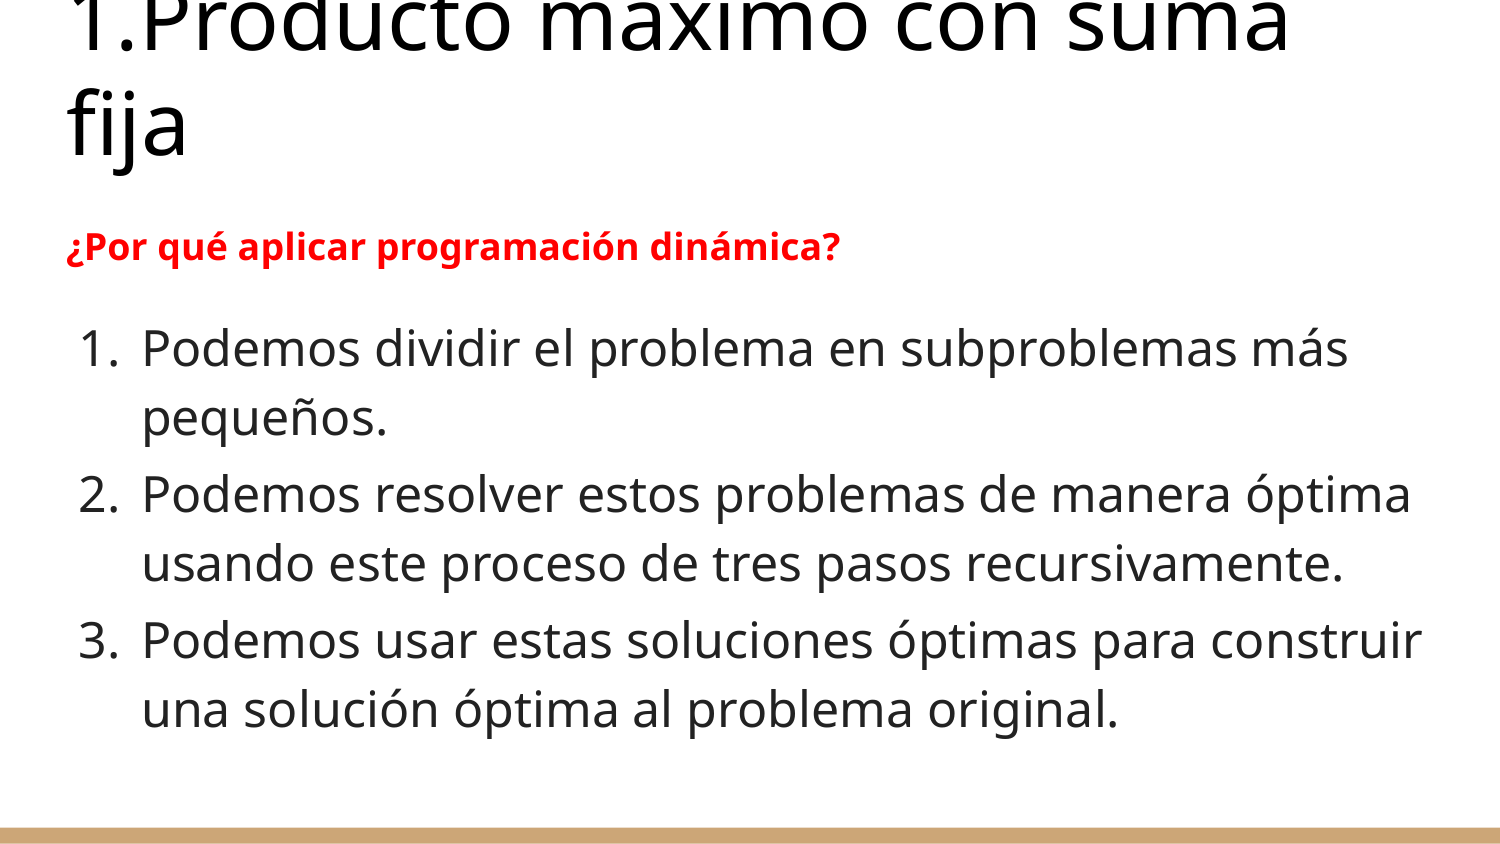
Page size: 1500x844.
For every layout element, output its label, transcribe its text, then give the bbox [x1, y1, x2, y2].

title 1.Producto máximo con suma fija [51, 51, 1449, 189]
list ¿Por qué aplicar programación dinámica? Podemos dividir el problema en subproblemas más pequeños. Podemos resolver estos problemas de manera óptima usando este proceso de tres pasos recursivamente. Podemos usar estas soluciones óptimas para construir una solución óptima al problema original. [51, 200, 1449, 752]
